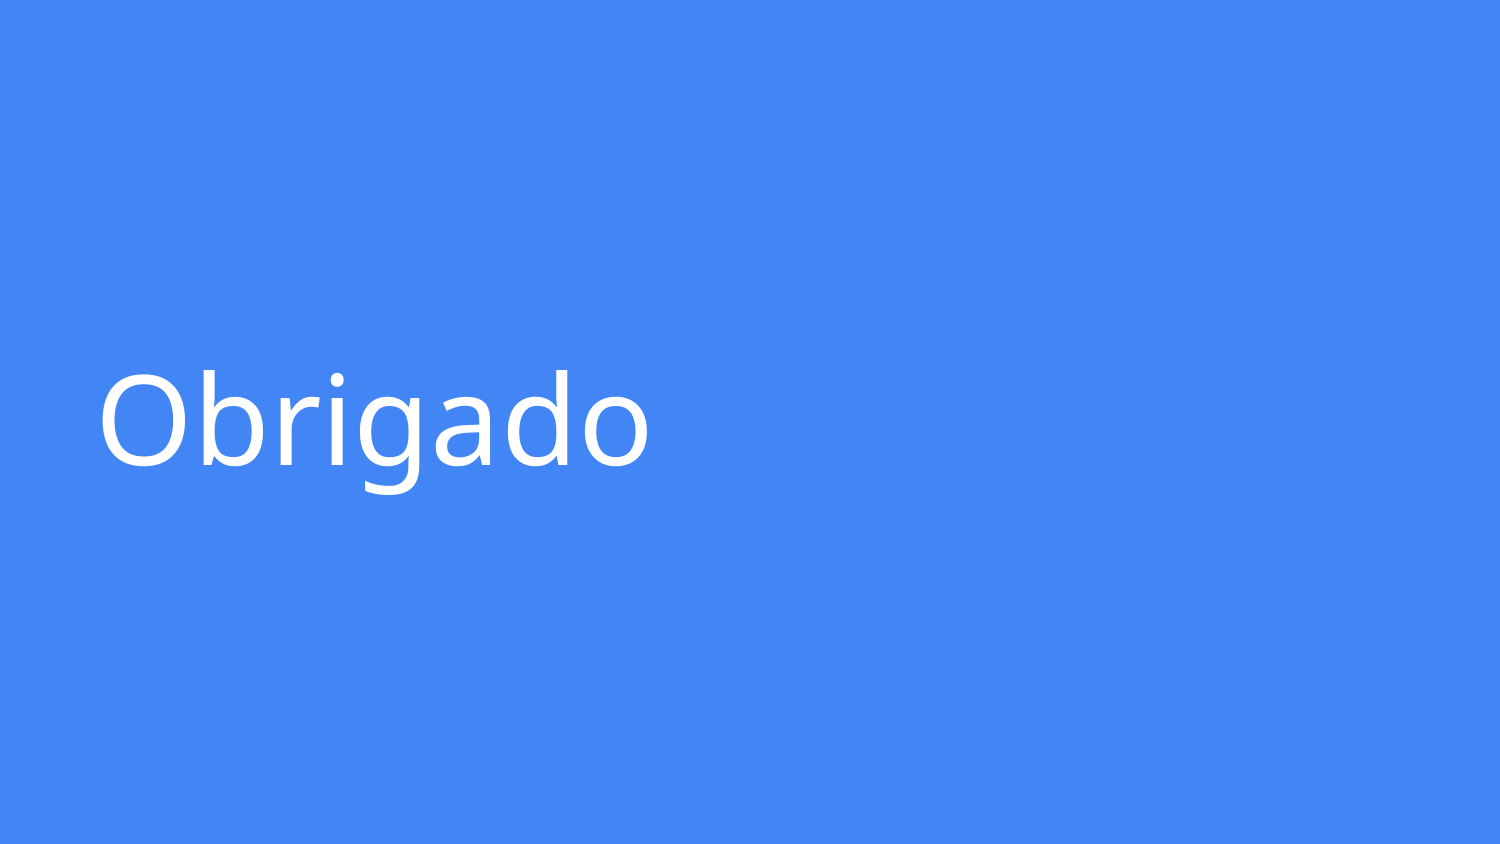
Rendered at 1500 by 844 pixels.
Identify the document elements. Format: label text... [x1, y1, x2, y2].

title Obrigado [80, 80, 1102, 752]
